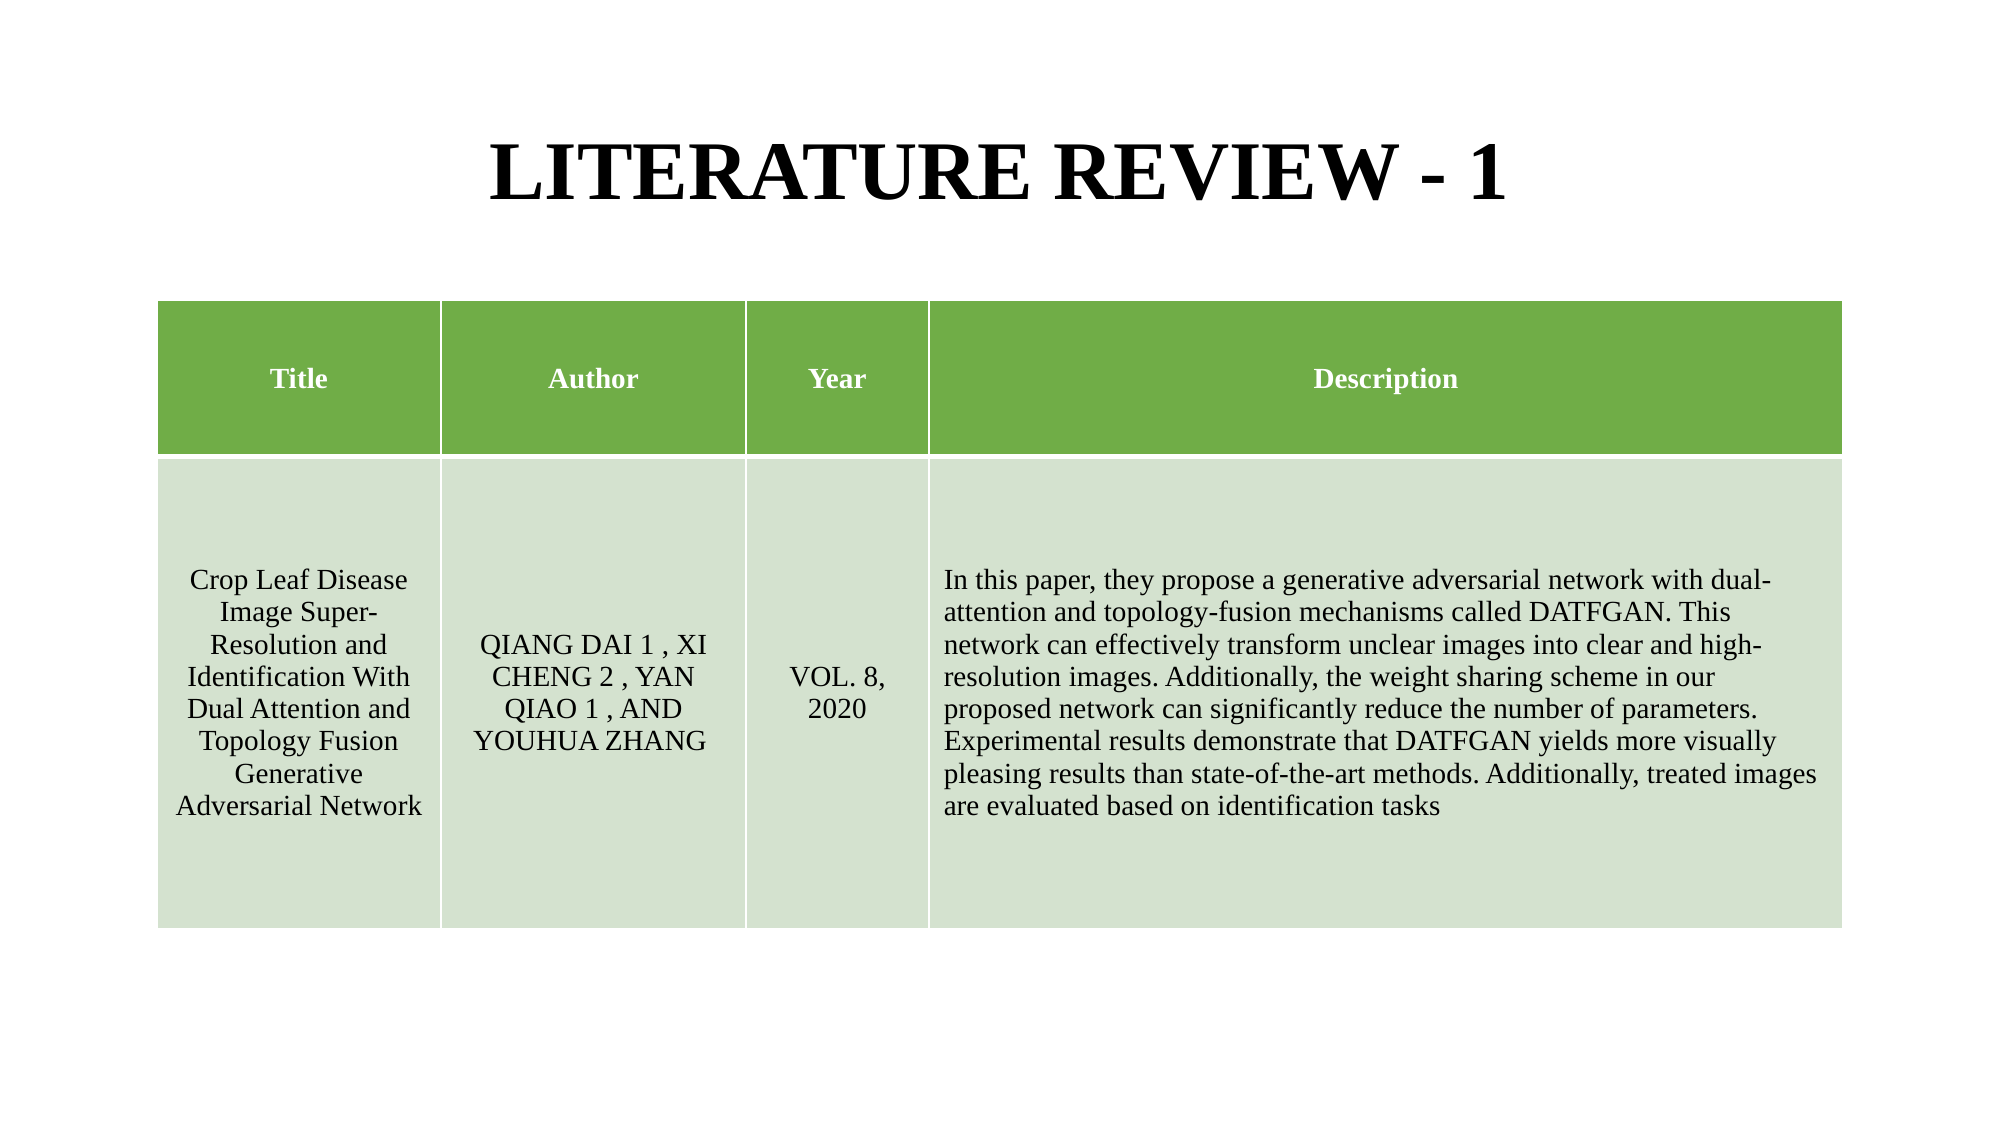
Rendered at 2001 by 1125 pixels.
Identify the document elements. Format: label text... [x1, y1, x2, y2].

table_header Author [442, 301, 745, 454]
table_header Title [158, 301, 440, 454]
table_cell QIANG DAI 1 , XI CHENG 2 , YAN QIAO 1 , AND YOUHUA ZHANG [442, 459, 745, 928]
table_header Year [747, 301, 928, 454]
table_cell In this paper, they propose a generative adversarial network with dual-attention and topology-fusion mechanisms called DATFGAN. This network can effectively transform unclear images into clear and high-resolution images. Additionally, the weight sharing scheme in our proposed network can significantly reduce the number of parameters. Experimental results demonstrate that DATFGAN yields more visually pleasing results than state-of-the-art methods. Additionally, treated images are evaluated based on identification tasks [930, 459, 1842, 928]
table_cell VOL. 8, 2020 [747, 459, 928, 928]
table_header Description [930, 301, 1842, 454]
text_box LITERATURE REVIEW - 1 [412, 108, 1588, 224]
table_cell Crop Leaf Disease Image Super-Resolution and Identification With Dual Attention and Topology Fusion Generative Adversarial Network [158, 459, 440, 928]
